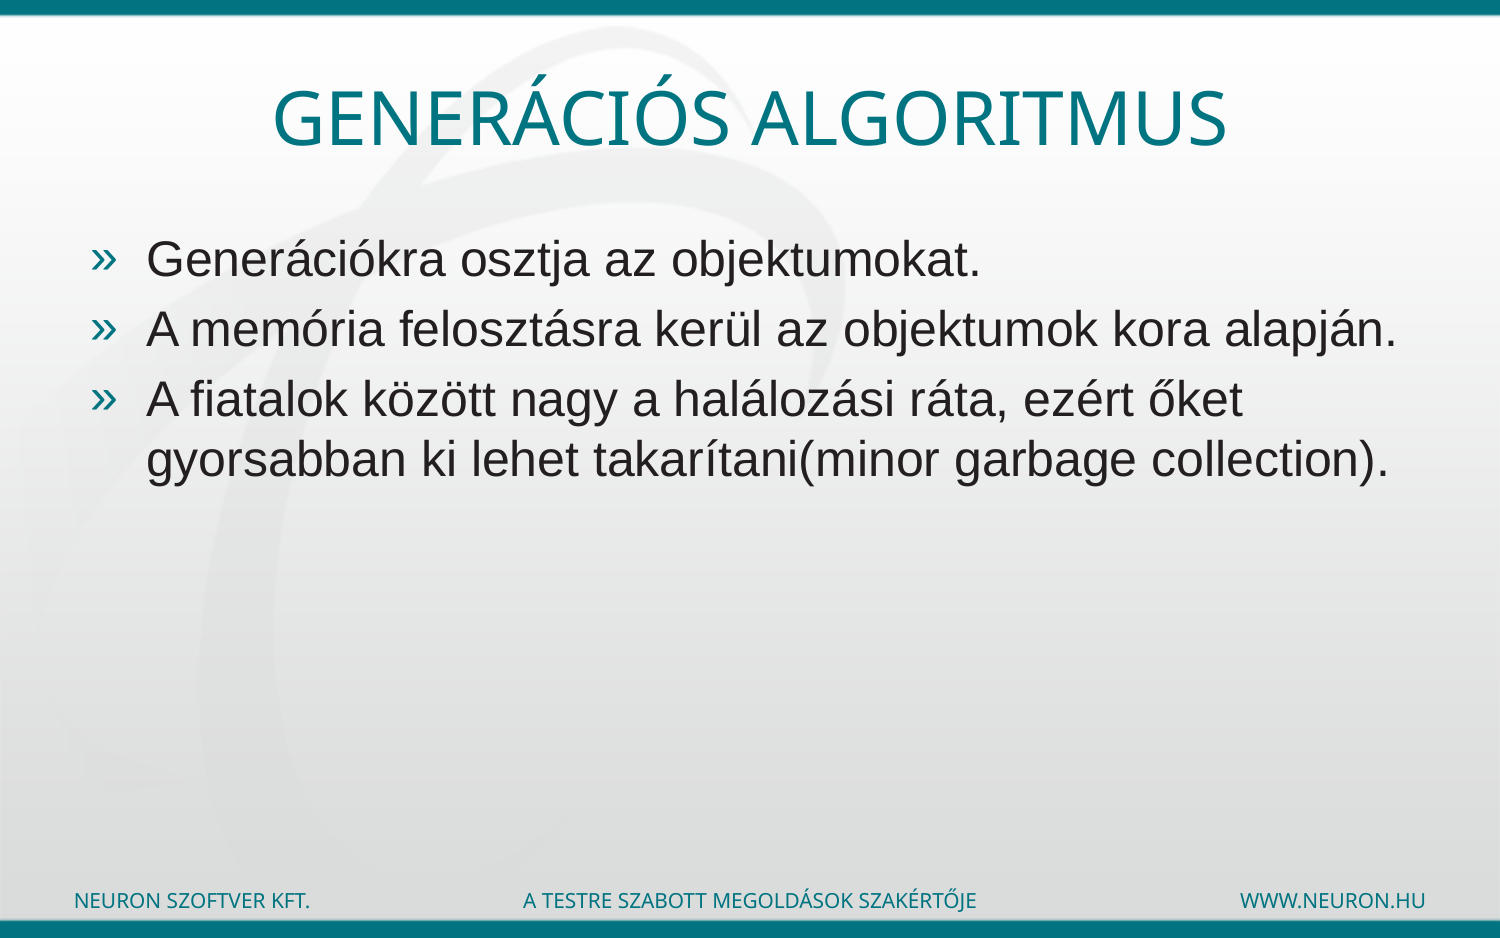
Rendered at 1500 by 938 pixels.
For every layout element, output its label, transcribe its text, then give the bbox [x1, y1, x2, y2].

list Generációkra osztja az objektumokat. A memória felosztásra kerül az objektumok kora alapján. A fiatalok között nagy a halálozási ráta, ezért őket gyorsabban ki lehet takarítani(minor garbage collection). [75, 218, 1425, 838]
title Generációs algoritmus [75, 37, 1425, 194]
picture [0, 0, 1500, 938]
